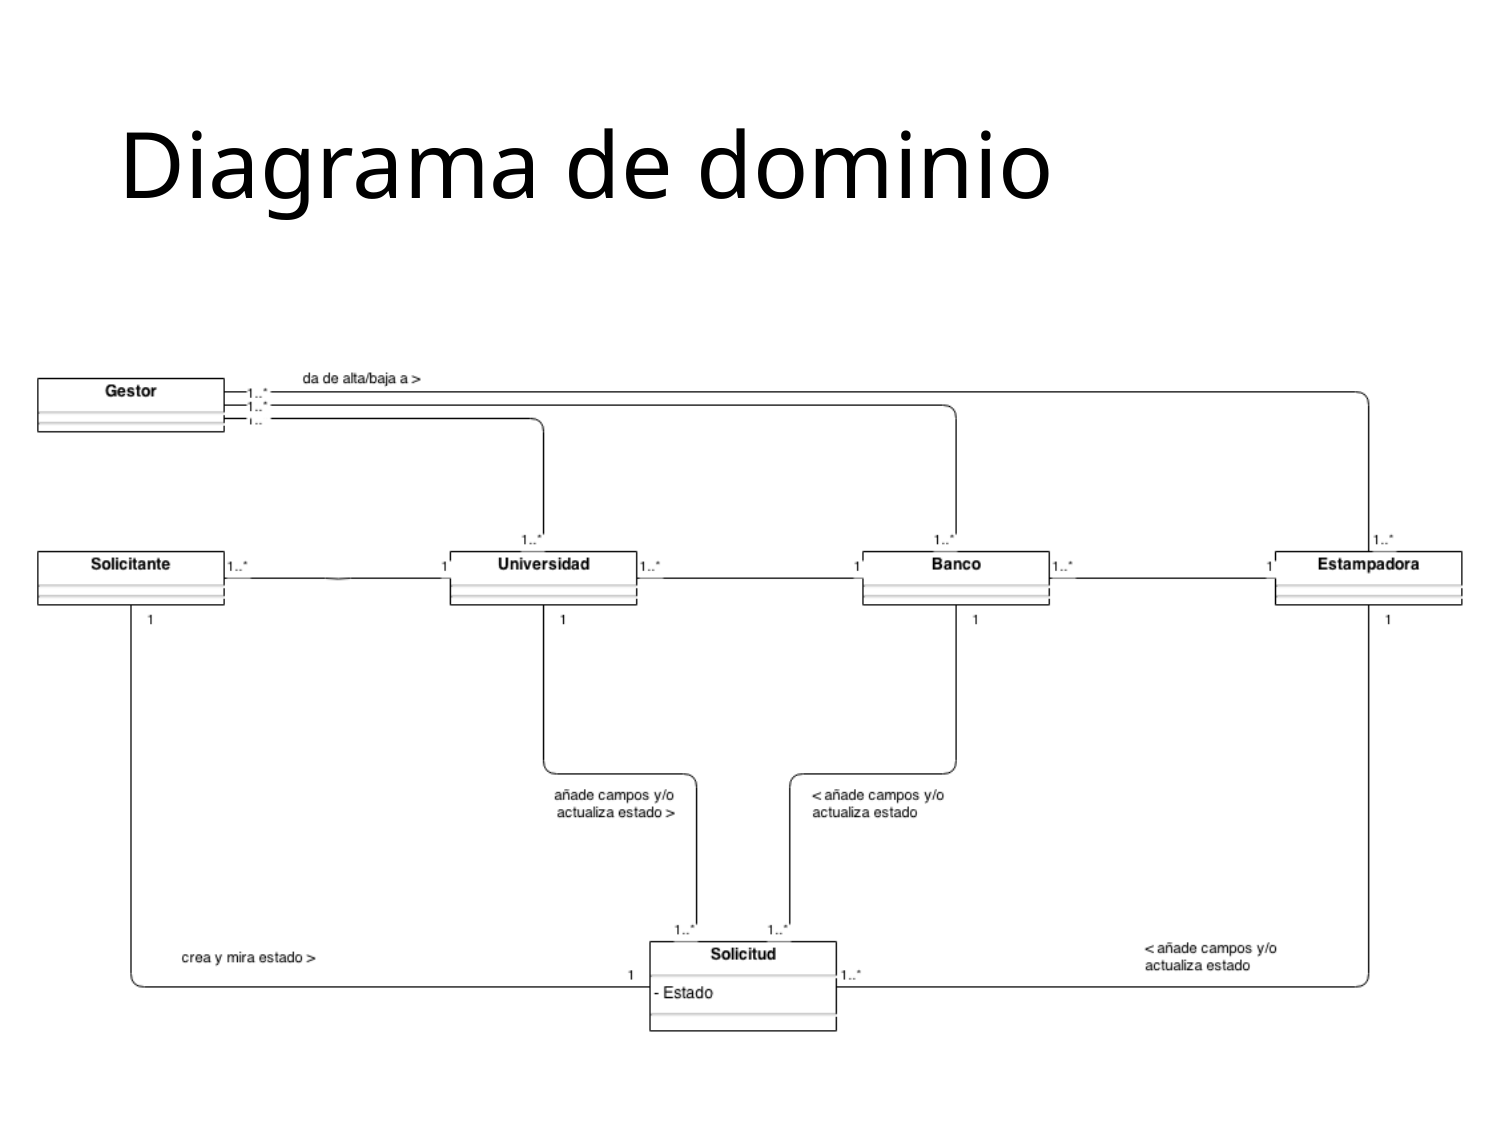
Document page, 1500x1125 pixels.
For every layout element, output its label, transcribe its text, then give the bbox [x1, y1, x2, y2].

title Diagrama de dominio [103, 59, 1397, 278]
picture [36, 333, 1464, 1037]
